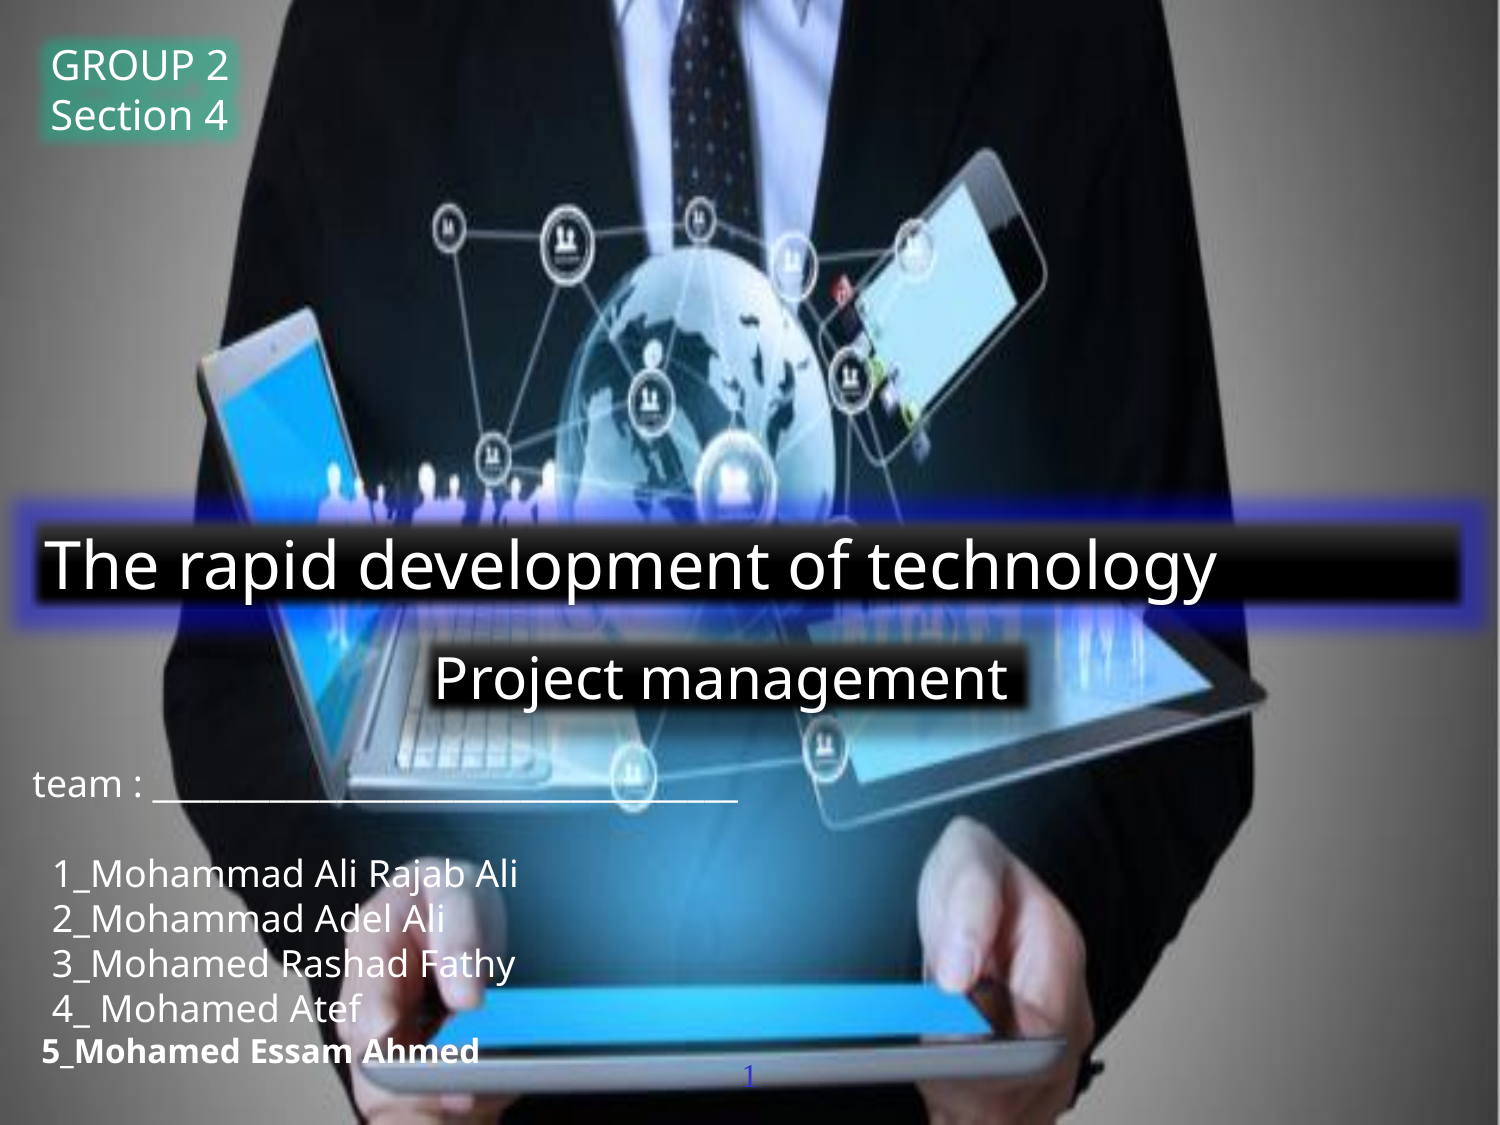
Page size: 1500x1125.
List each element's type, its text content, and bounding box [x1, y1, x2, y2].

picture [0, 0, 1500, 1125]
text_box The rapid development of technology [44, 530, 1453, 596]
text_box Project management [436, 650, 1021, 702]
text_box GROUP 2 Section 4 [35, 31, 245, 216]
text_box team : ___________________________________ 1_Mohammad Ali Rajab Ali 2_Mohammad Adel Ali 3_Mohamed Rashad Fathy 4_ Mohamed Atef 5_Mohamed Essam Ahmed [17, 869, 1306, 1125]
